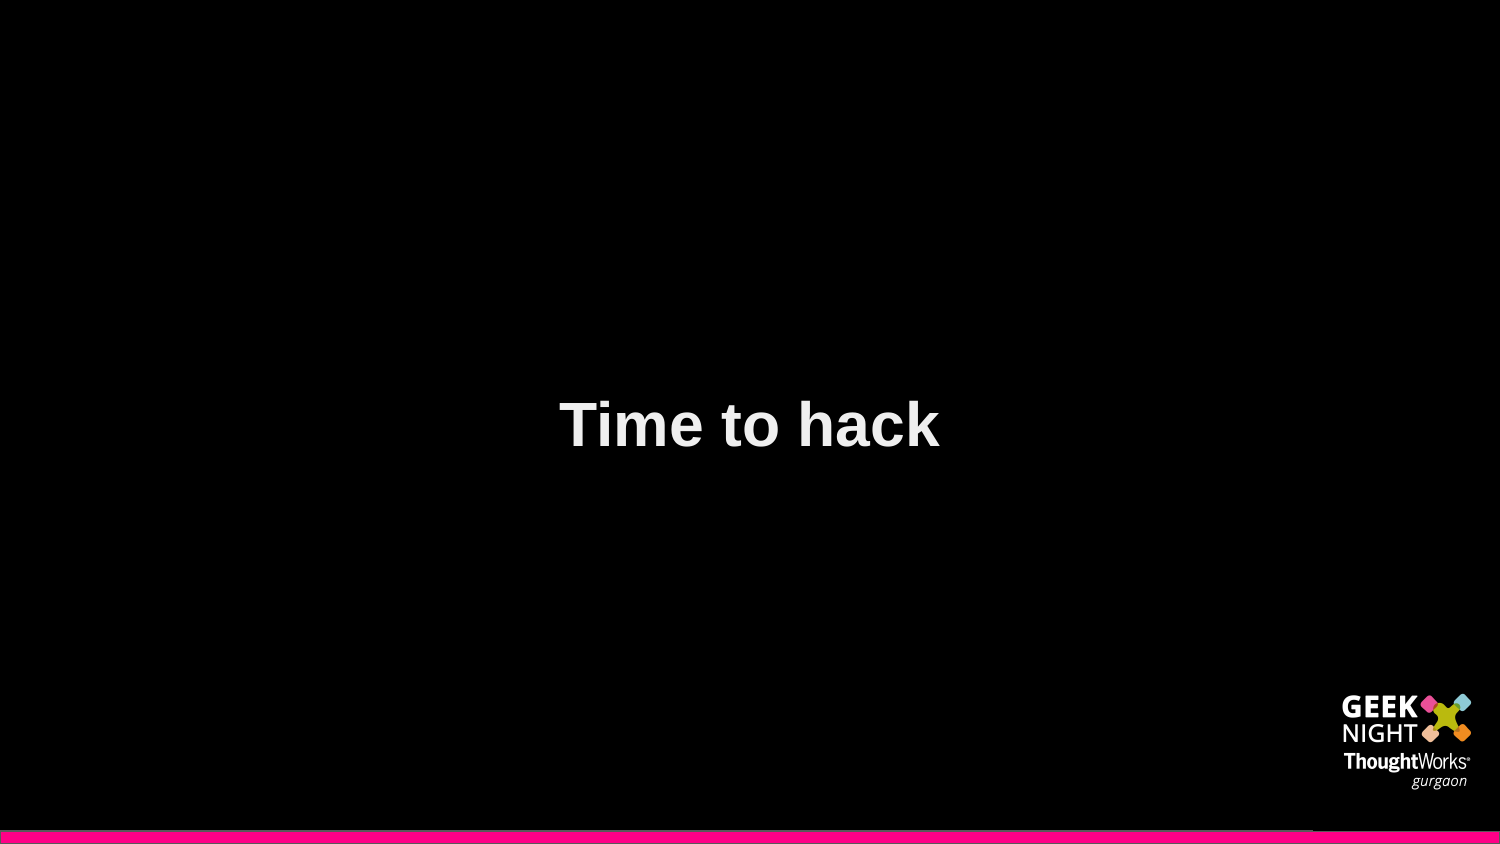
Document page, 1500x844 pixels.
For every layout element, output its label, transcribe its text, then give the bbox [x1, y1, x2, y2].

subtitle Time to hack [51, 356, 1449, 487]
picture [1313, 644, 1500, 832]
text_box [0, 830, 1500, 844]
